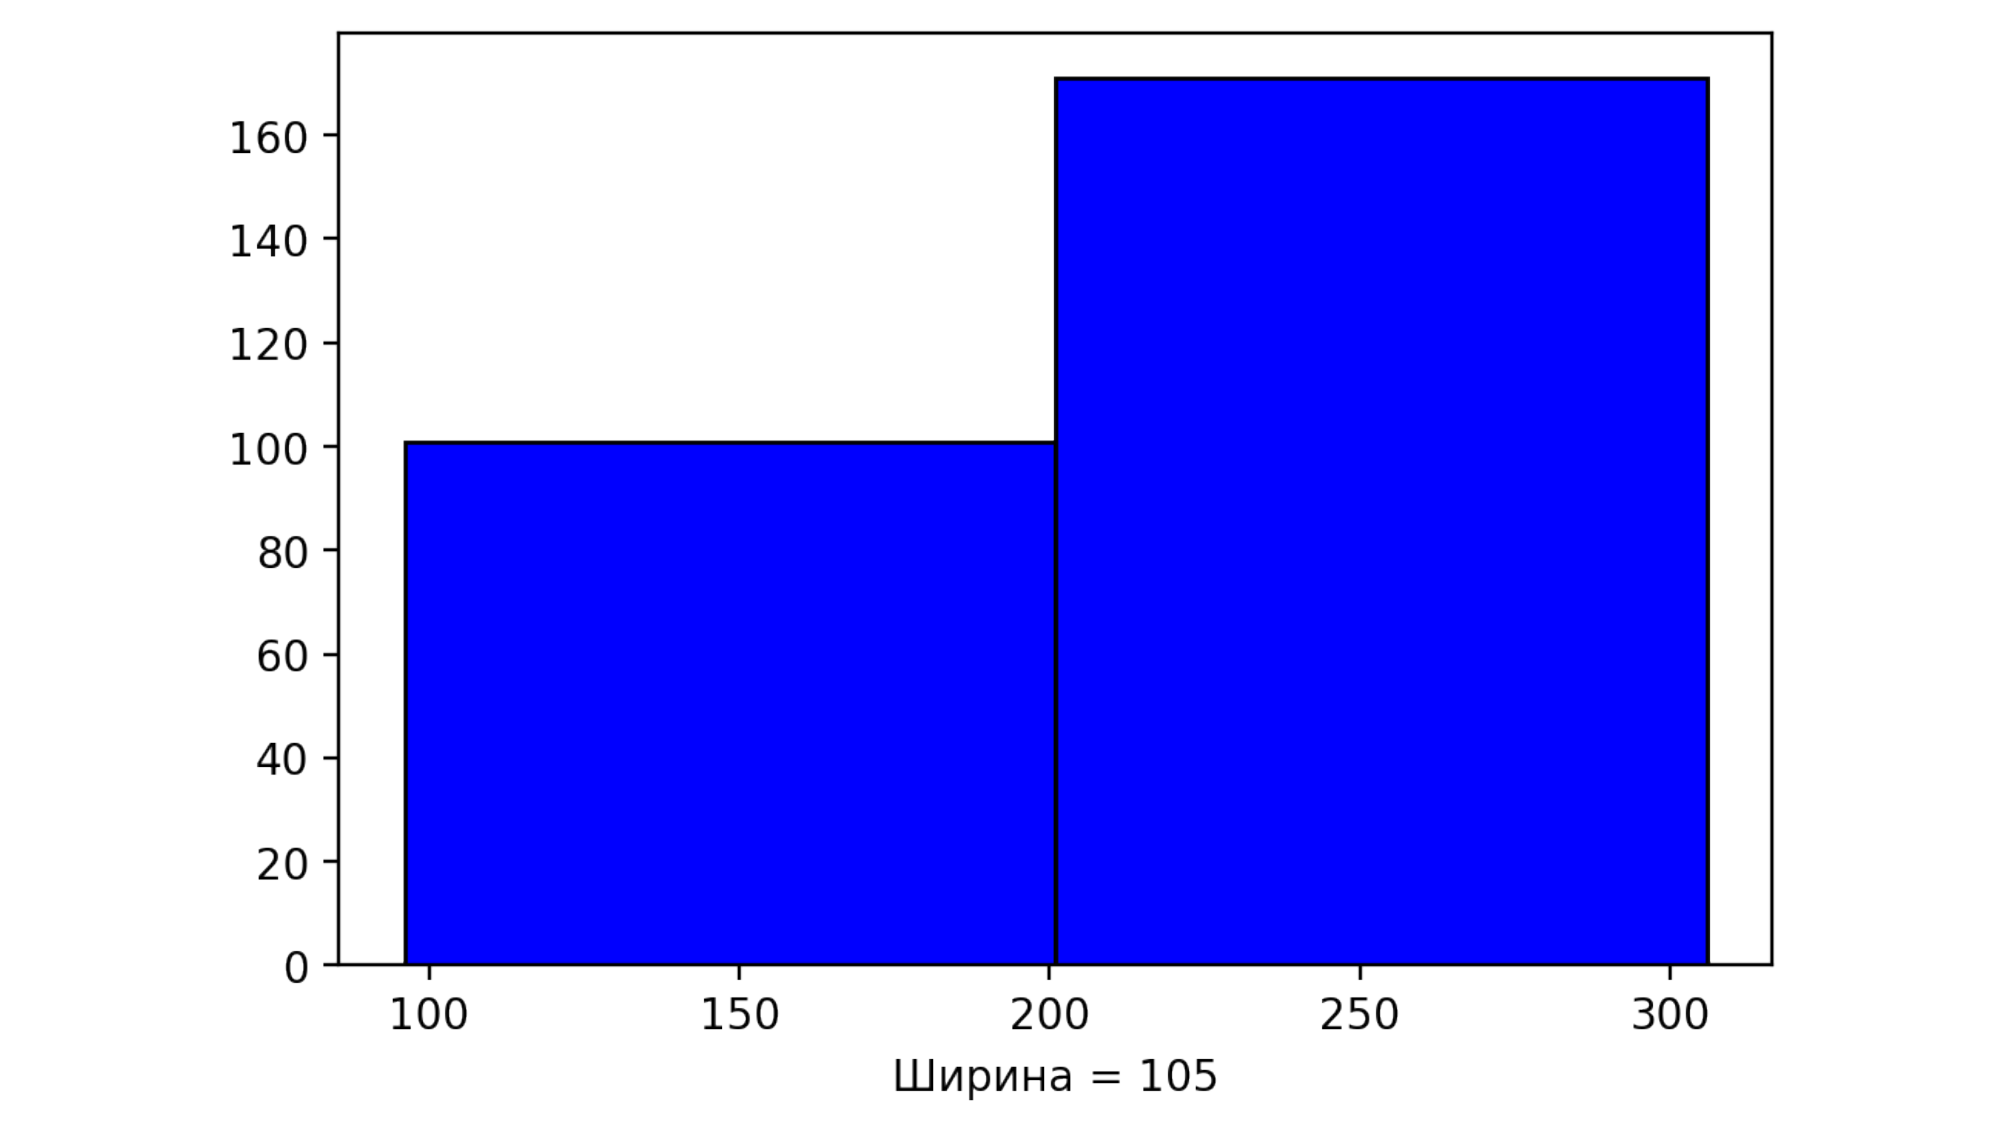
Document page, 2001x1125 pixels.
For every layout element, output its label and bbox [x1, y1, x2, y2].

picture [196, 4, 1803, 1125]
